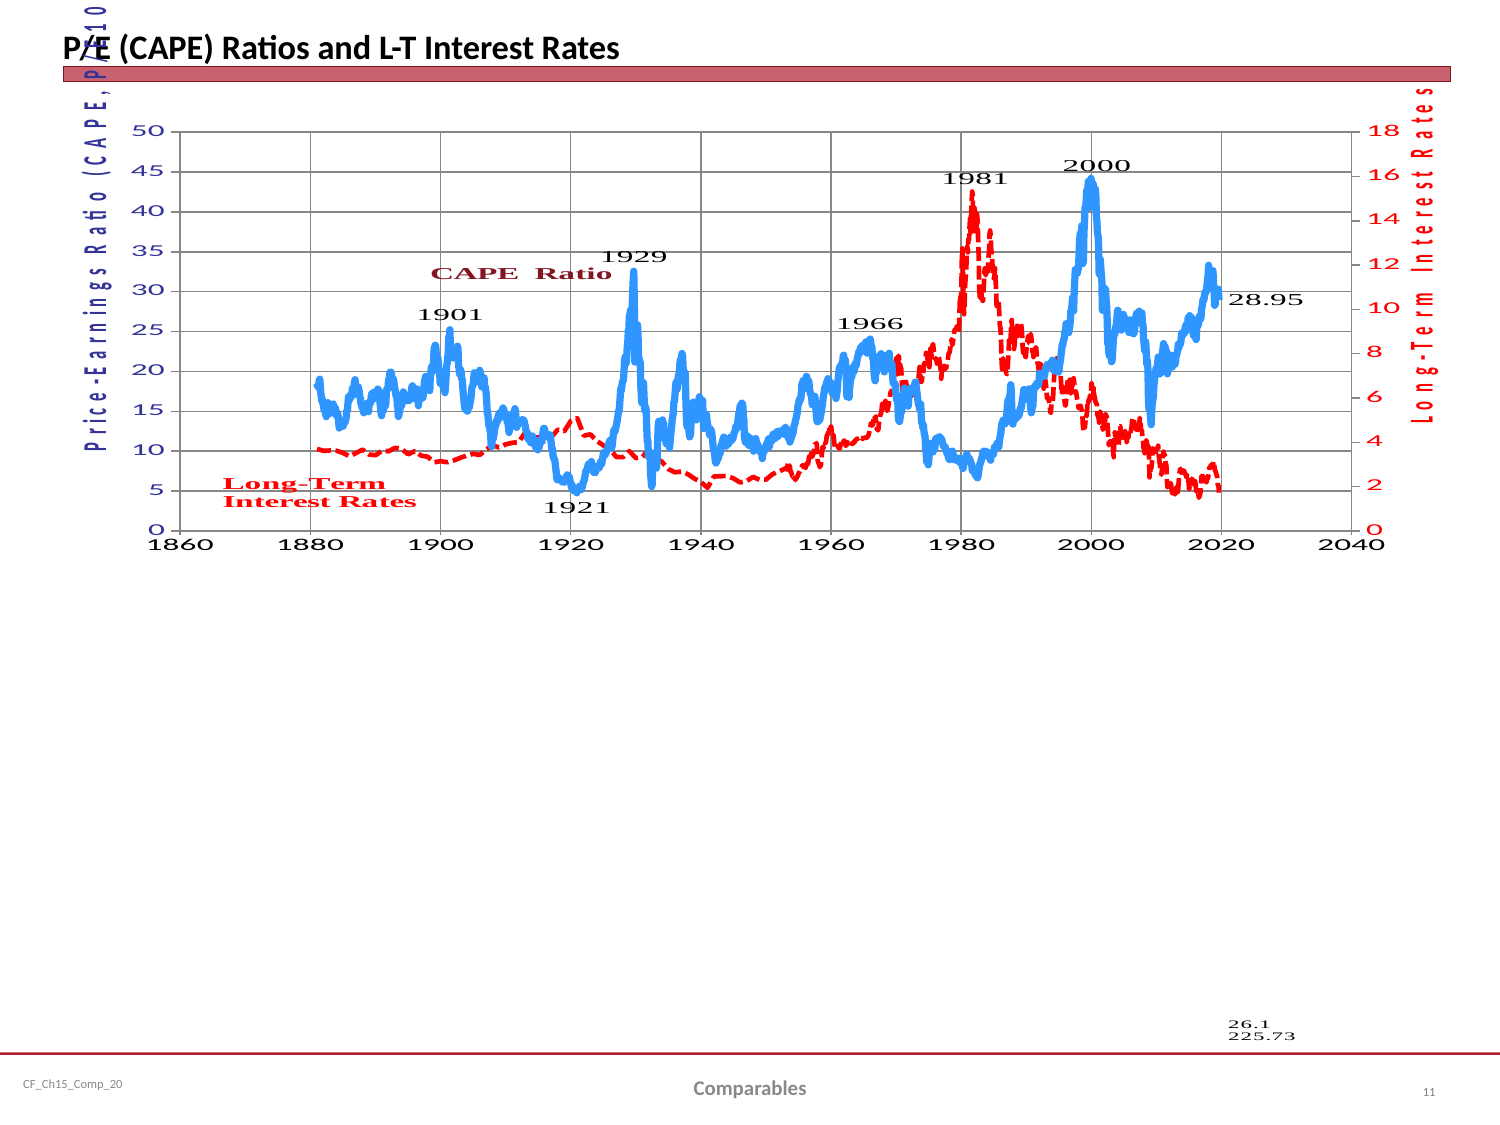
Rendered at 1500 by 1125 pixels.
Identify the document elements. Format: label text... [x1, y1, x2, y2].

chart [62, 87, 1451, 1042]
slide_number 11 [1375, 1061, 1451, 1122]
title P/E (CAPE) Ratios and L-T Interest Rates [62, 6, 1451, 67]
footer Comparables [512, 1056, 988, 1117]
